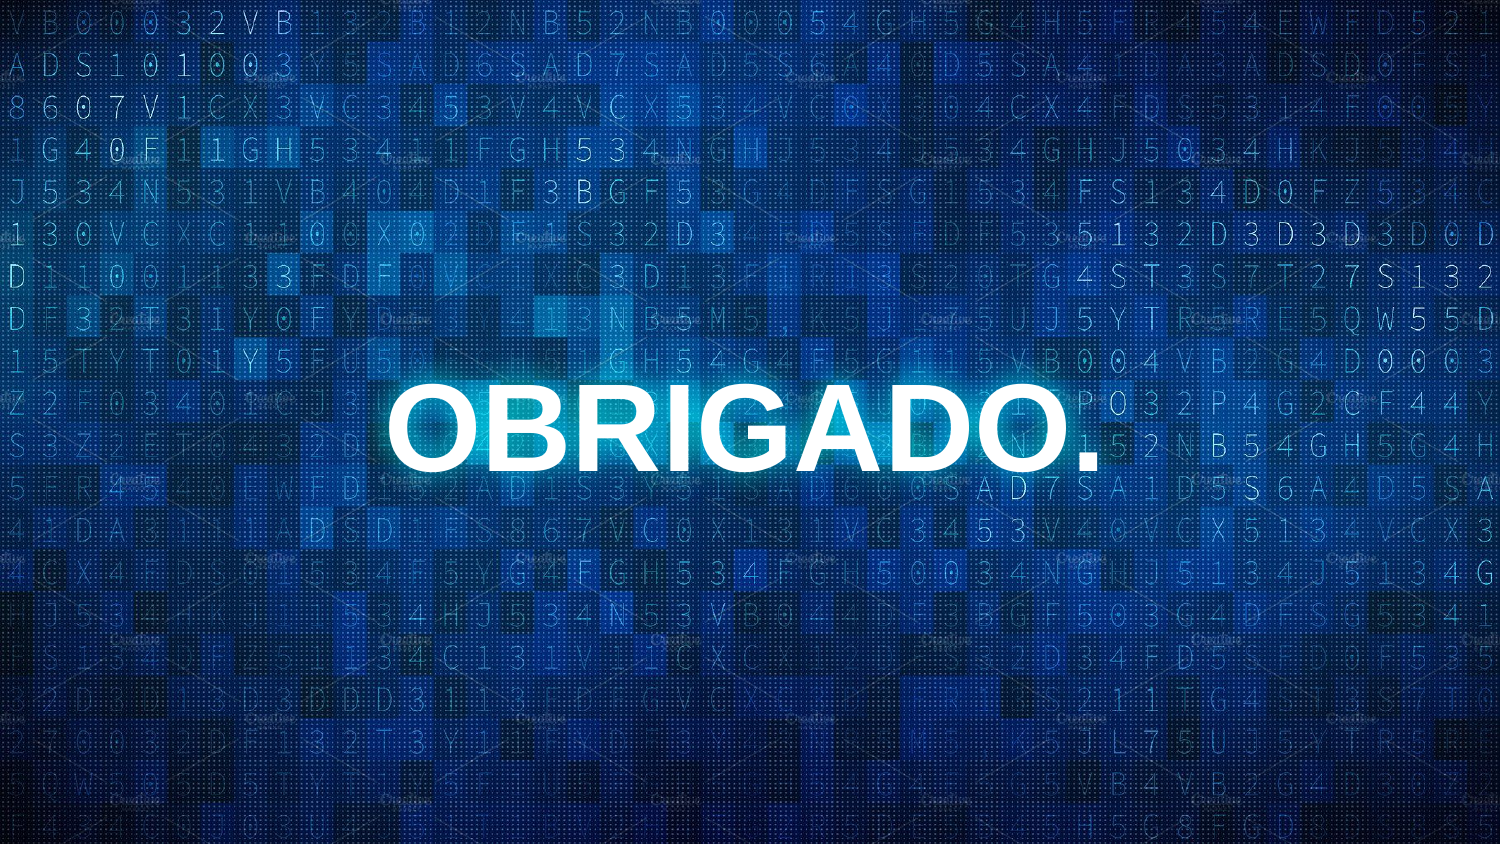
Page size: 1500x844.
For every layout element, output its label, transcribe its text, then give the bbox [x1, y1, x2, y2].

text_box OBRIGADO. [369, 297, 1131, 547]
picture [0, 0, 1500, 844]
